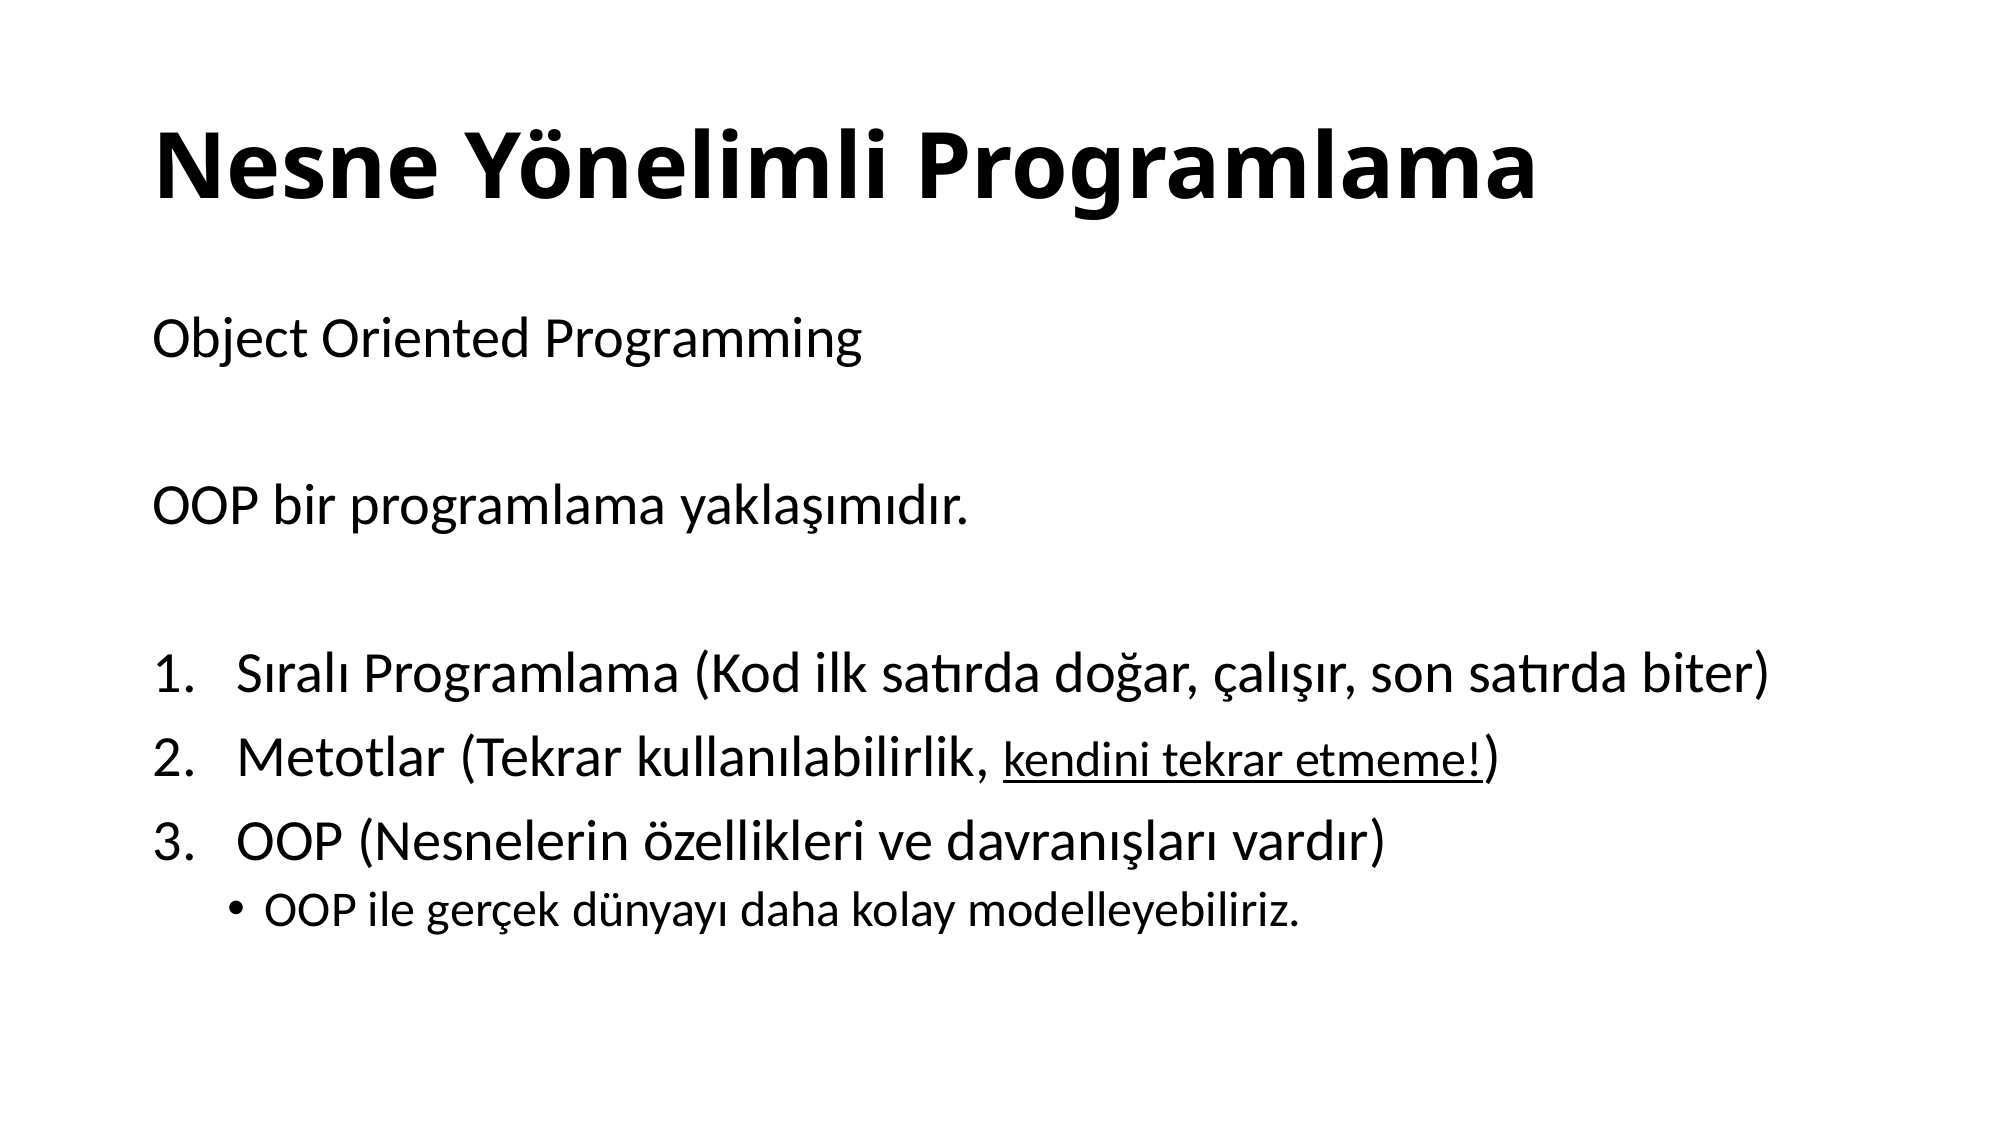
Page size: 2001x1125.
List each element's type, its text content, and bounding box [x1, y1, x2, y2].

title Nesne Yönelimli Programlama [137, 59, 1863, 278]
list Object Oriented Programming OOP bir programlama yaklaşımıdır. Sıralı Programlama (Kod ilk satırda doğar, çalışır, son satırda biter) Metotlar (Tekrar kullanılabilirlik, kendini tekrar etmeme!) OOP (Nesnelerin özellikleri ve davranışları vardır) OOP ile gerçek dünyayı daha kolay modelleyebiliriz. [137, 299, 1863, 1014]
